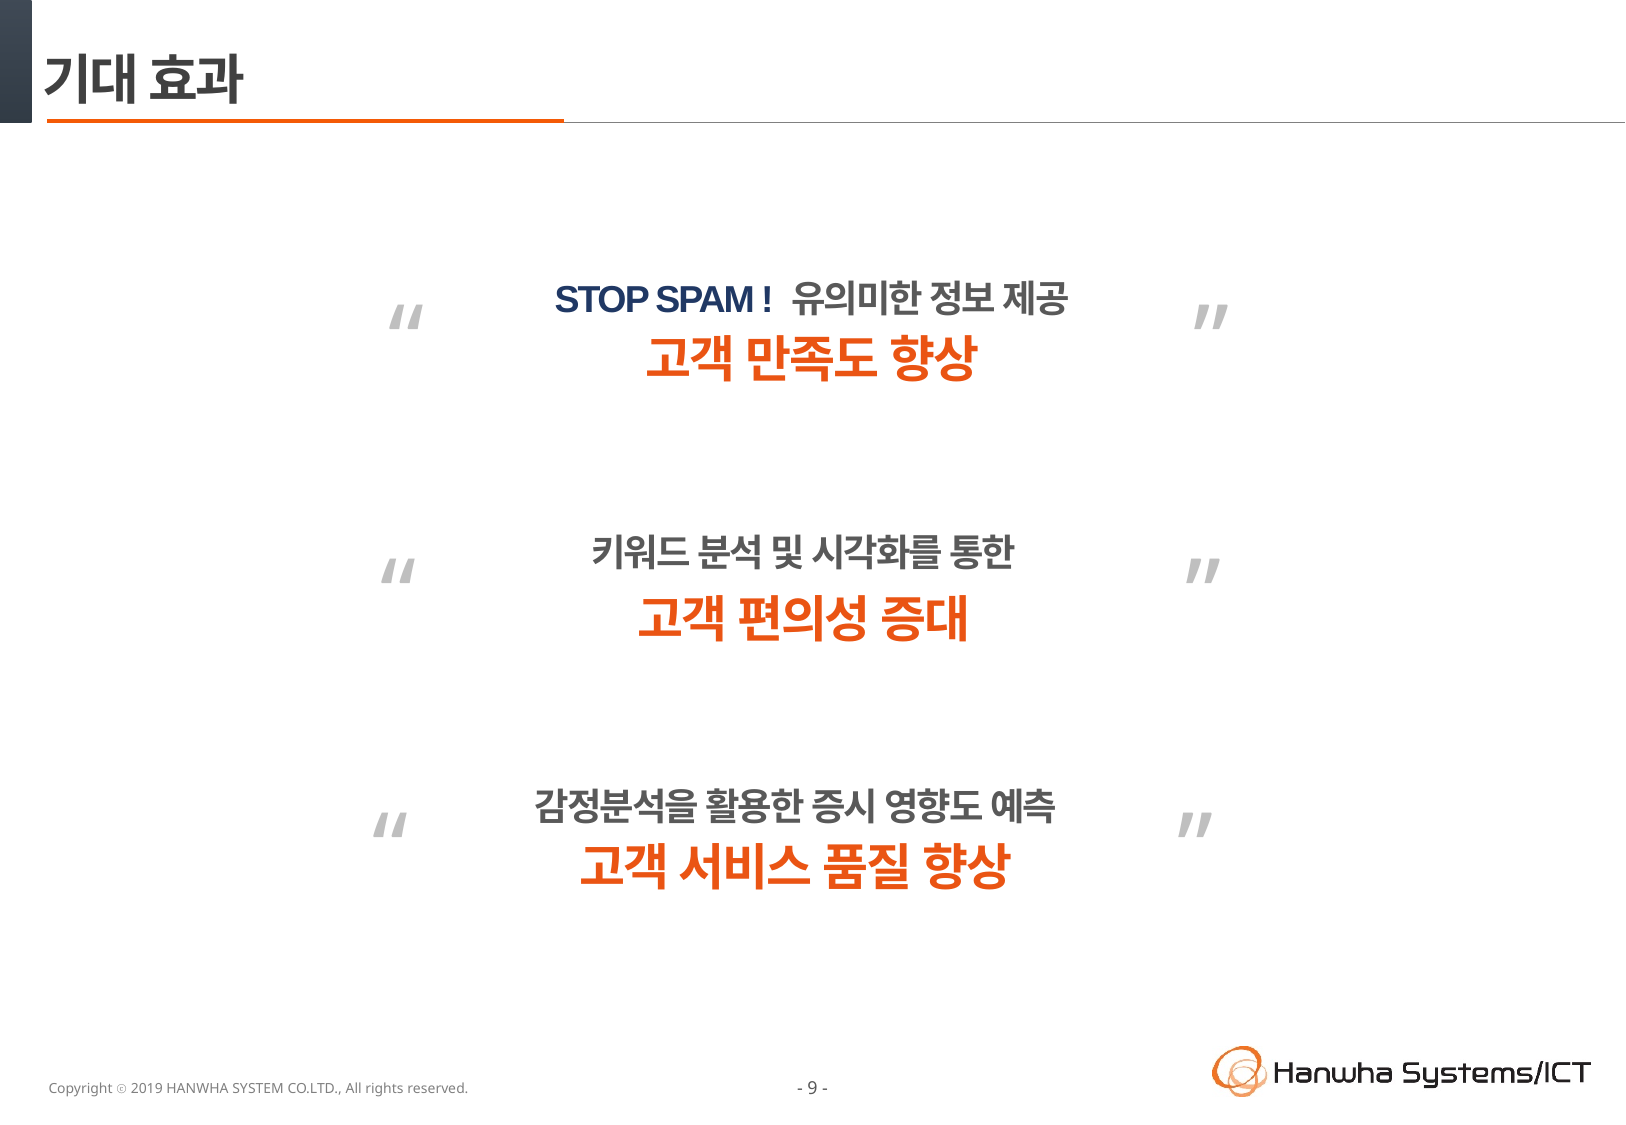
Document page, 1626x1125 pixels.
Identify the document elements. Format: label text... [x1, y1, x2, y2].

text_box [123, 523, 1485, 651]
title 기대 효과 [27, 43, 1194, 121]
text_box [131, 269, 1493, 398]
picture [1212, 1046, 1591, 1097]
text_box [115, 777, 1477, 905]
